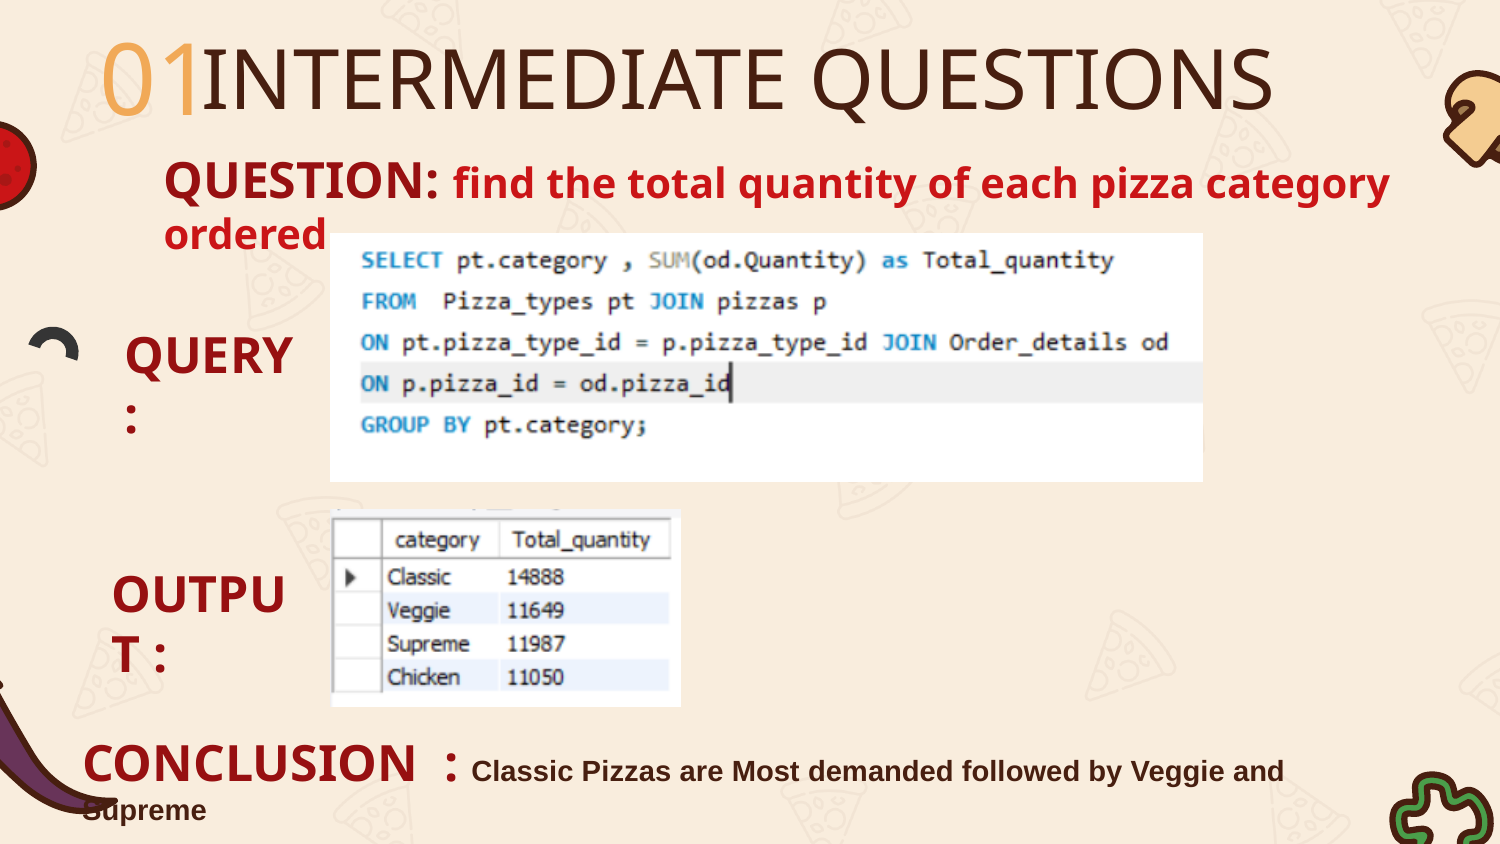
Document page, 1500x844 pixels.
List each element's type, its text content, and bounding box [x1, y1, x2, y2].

text_box OUTPUT : [96, 555, 325, 691]
text_box QUESTION: find the total quantity of each pizza category ordered [148, 140, 1431, 266]
picture [0, 0, 1500, 844]
title INTERMEDIATE QUESTIONS [247, 28, 1382, 123]
picture [1408, 790, 1475, 844]
text_box 01 [84, 7, 247, 143]
text_box QUERY : [109, 315, 326, 486]
text_box CONCLUSION : Classic Pizzas are Most demanded followed by Veggie and Supreme [67, 724, 1382, 834]
